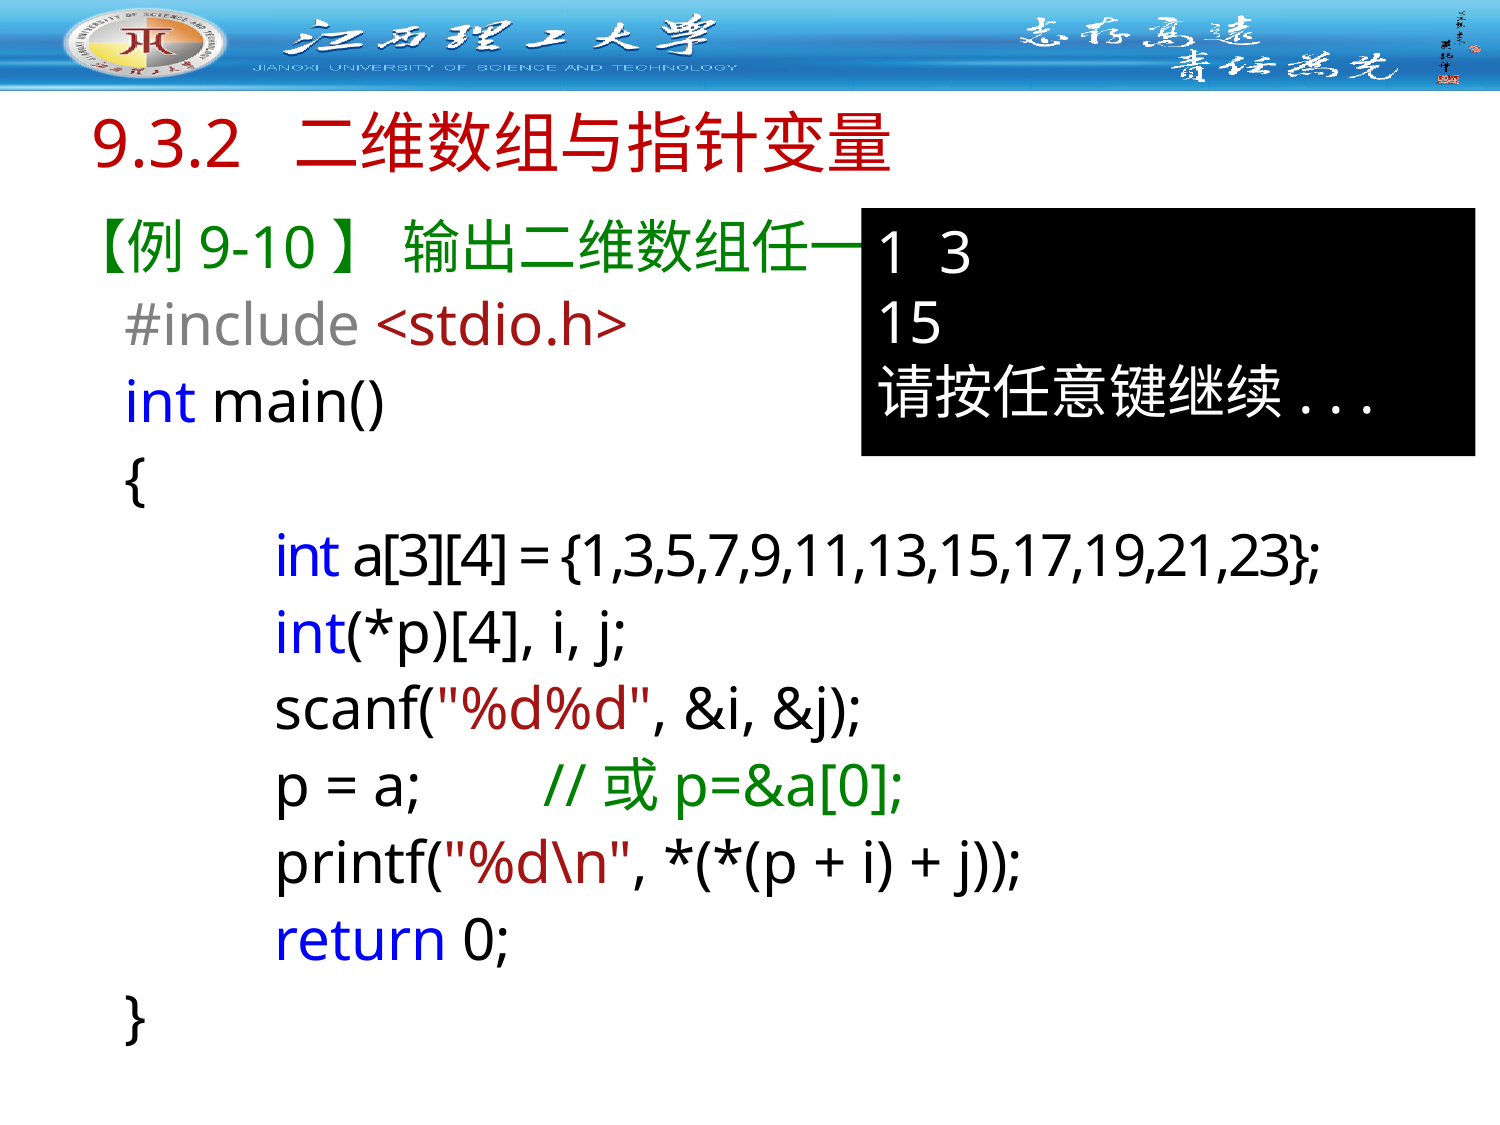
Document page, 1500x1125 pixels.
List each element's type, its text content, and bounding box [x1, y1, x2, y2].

list 【例9-10】 输出二维数组任一行任一列元素的值。 #include <stdio.h> int main() { int a[3][4] = {1,3,5,7,9,11,13,15,17,19,21,23}; int(*p)[4], i, j; scanf("%d%d", &i, &j); p = a; //或p=&a[0]; printf("%d\n", *(*(p + i) + j)); return 0; } [53, 196, 1427, 1060]
title 9.3.2 二维数组与指针变量 [76, 78, 1427, 204]
picture [0, 0, 1500, 91]
text_box 1 3 15 请按任意键继续. . . [861, 208, 1476, 457]
